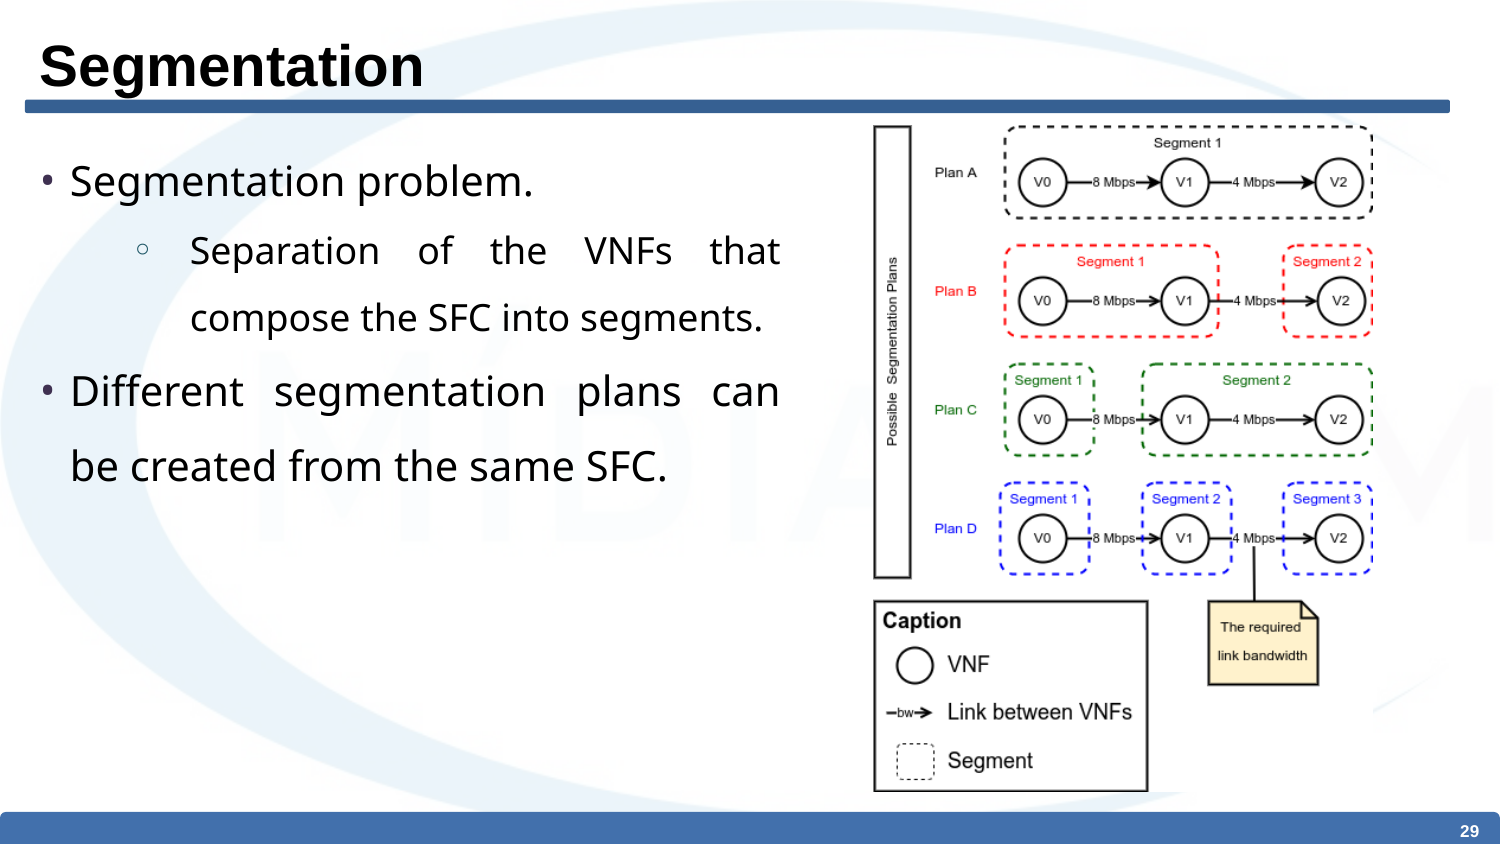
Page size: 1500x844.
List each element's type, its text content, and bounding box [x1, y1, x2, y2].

picture [872, 125, 1373, 792]
slide_number ‹#› [1319, 817, 1495, 844]
title Segmentation [24, 20, 1450, 100]
list Segmentation problem. Separation of the VNFs that compose the SFC into segments. Different segmentation plans can be created from the same SFC. [24, 121, 797, 797]
